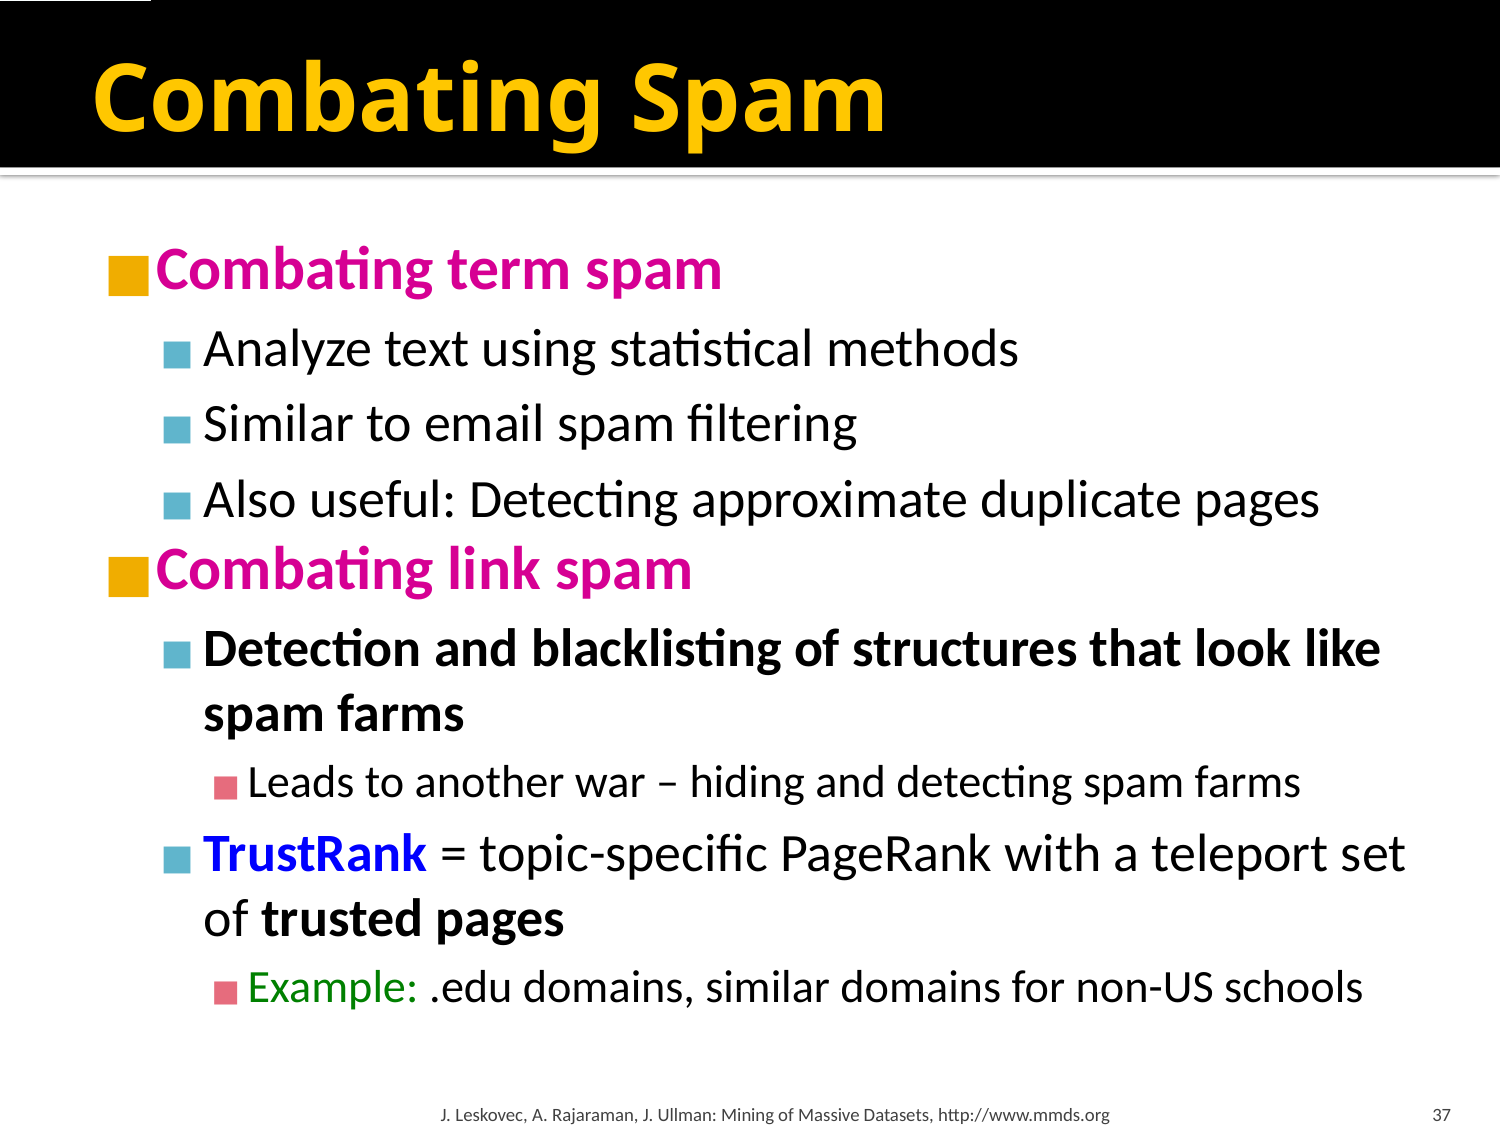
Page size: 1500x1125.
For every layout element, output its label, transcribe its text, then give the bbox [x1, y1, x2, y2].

title Combating Spam [75, 12, 1425, 175]
footer J. Leskovec, A. Rajaraman, J. Ullman: Mining of Massive Datasets, http://www.mmds.org [433, 1080, 1337, 1125]
list Combating term spam Analyze text using statistical methods Similar to email spam filtering Also useful: Detecting approximate duplicate pages Combating link spam Detection and blacklisting of structures that look like spam farms Leads to another war – hiding and detecting spam farms TrustRank = topic-specific PageRank with a teleport set of trusted pages Example: .edu domains, similar domains for non-US schools [75, 212, 1425, 1075]
slide_number ‹#› [1345, 1080, 1467, 1125]
